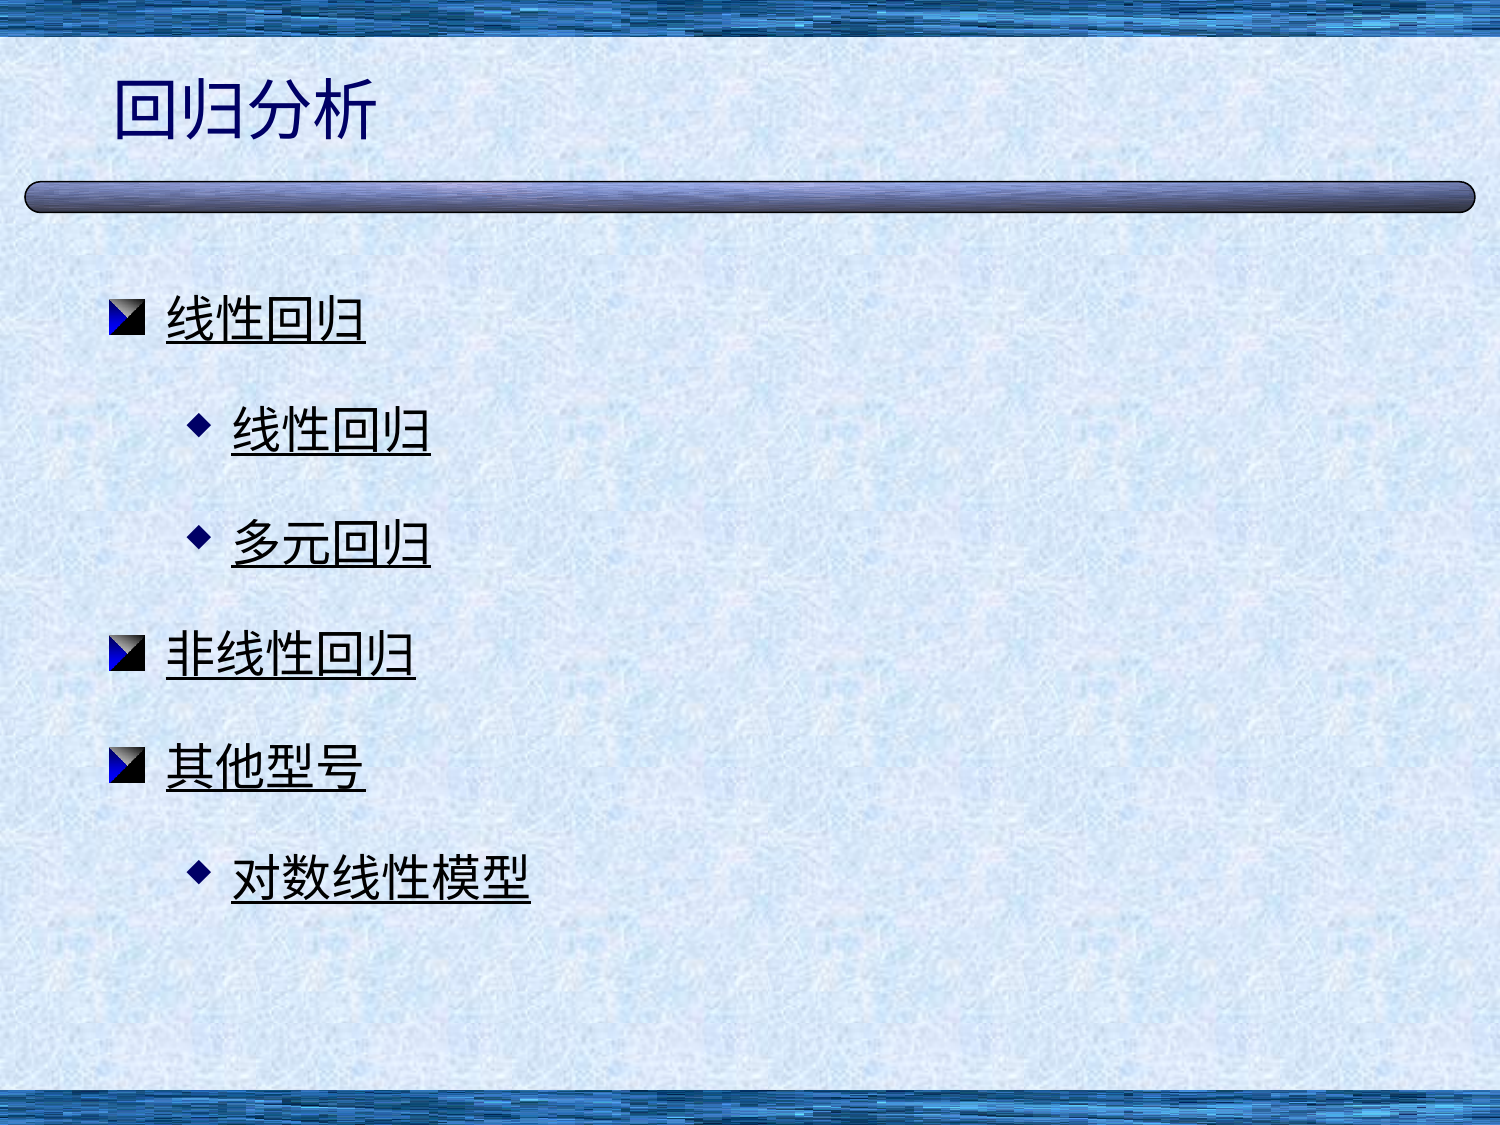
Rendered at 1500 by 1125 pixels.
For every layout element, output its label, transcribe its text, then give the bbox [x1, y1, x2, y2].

title 回归分析 [97, 39, 1373, 177]
picture [0, 0, 1500, 1125]
list 线性回归 线性回归 多元回归 非线性回归 其他型号 对数线性模型 [94, 237, 1420, 1038]
